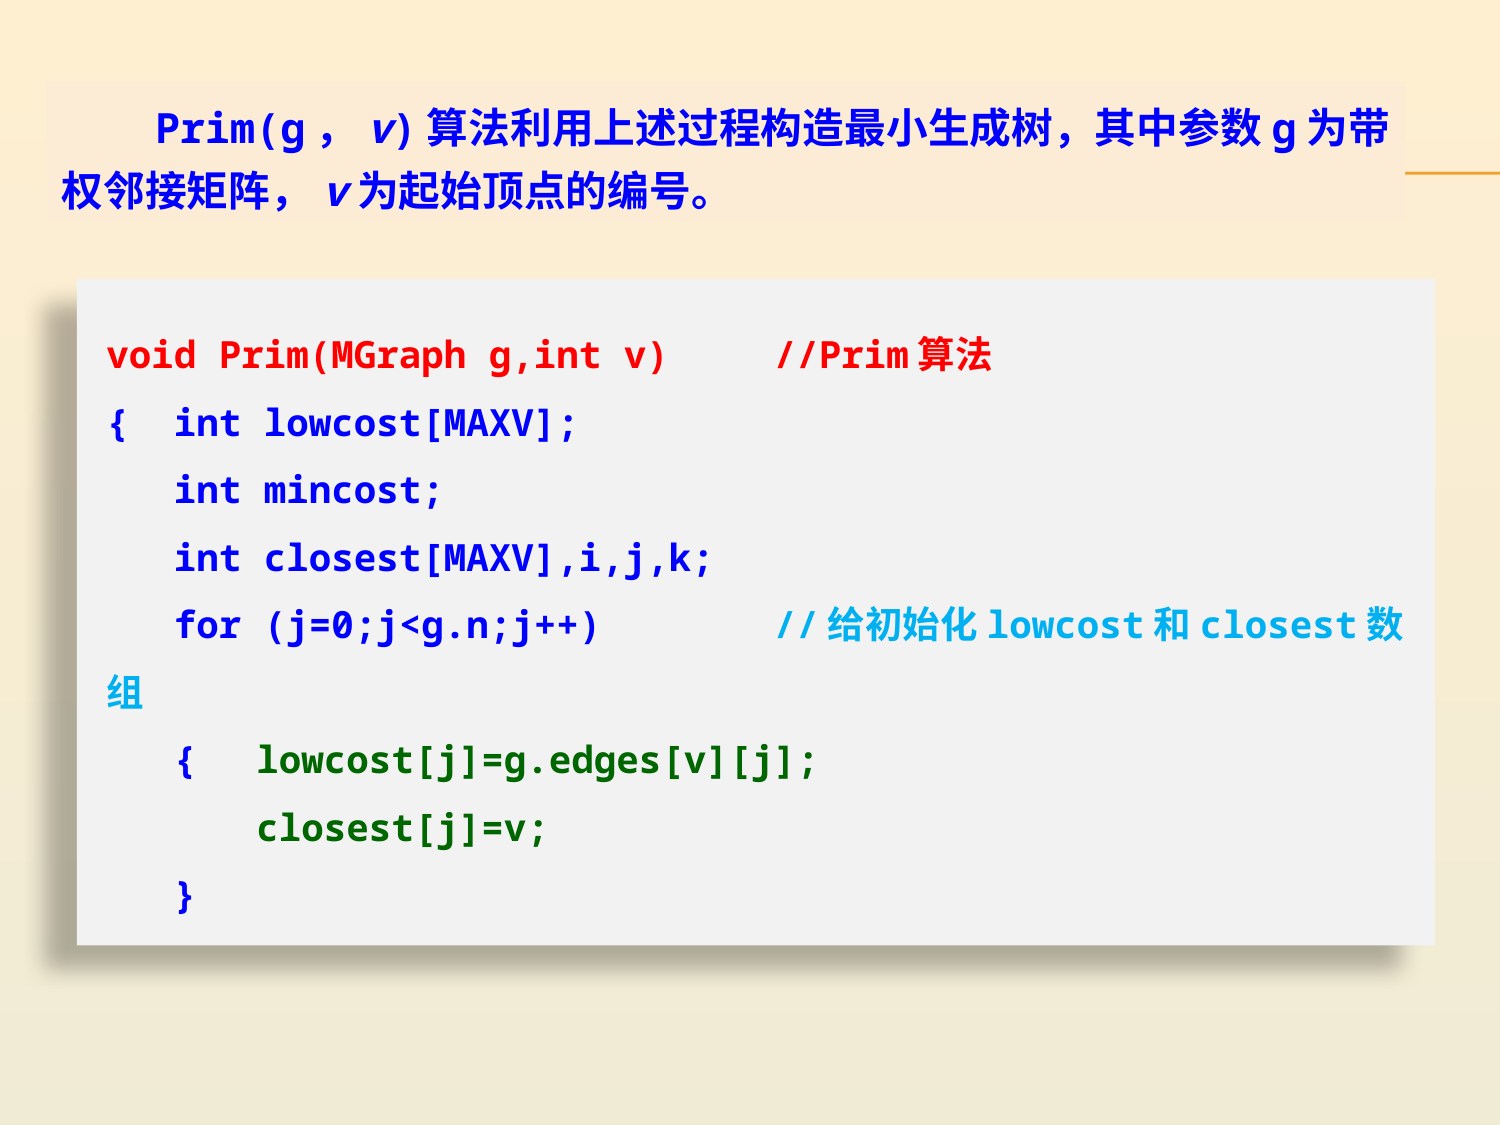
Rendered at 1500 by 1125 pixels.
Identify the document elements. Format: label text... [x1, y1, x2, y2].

text_box void Prim(MGraph g,int v) //Prim算法 { int lowcost[MAXV]; int mincost; int closest[MAXV],i,j,k; for (j=0;j<g.n;j++) //给初始化lowcost和closest数组 { lowcost[j]=g.edges[v][j]; closest[j]=v; } [76, 278, 1436, 946]
text_box Prim(g，v)算法利用上述过程构造最小生成树，其中参数g为带权邻接矩阵，v为起始顶点的编号。 [46, 81, 1406, 222]
